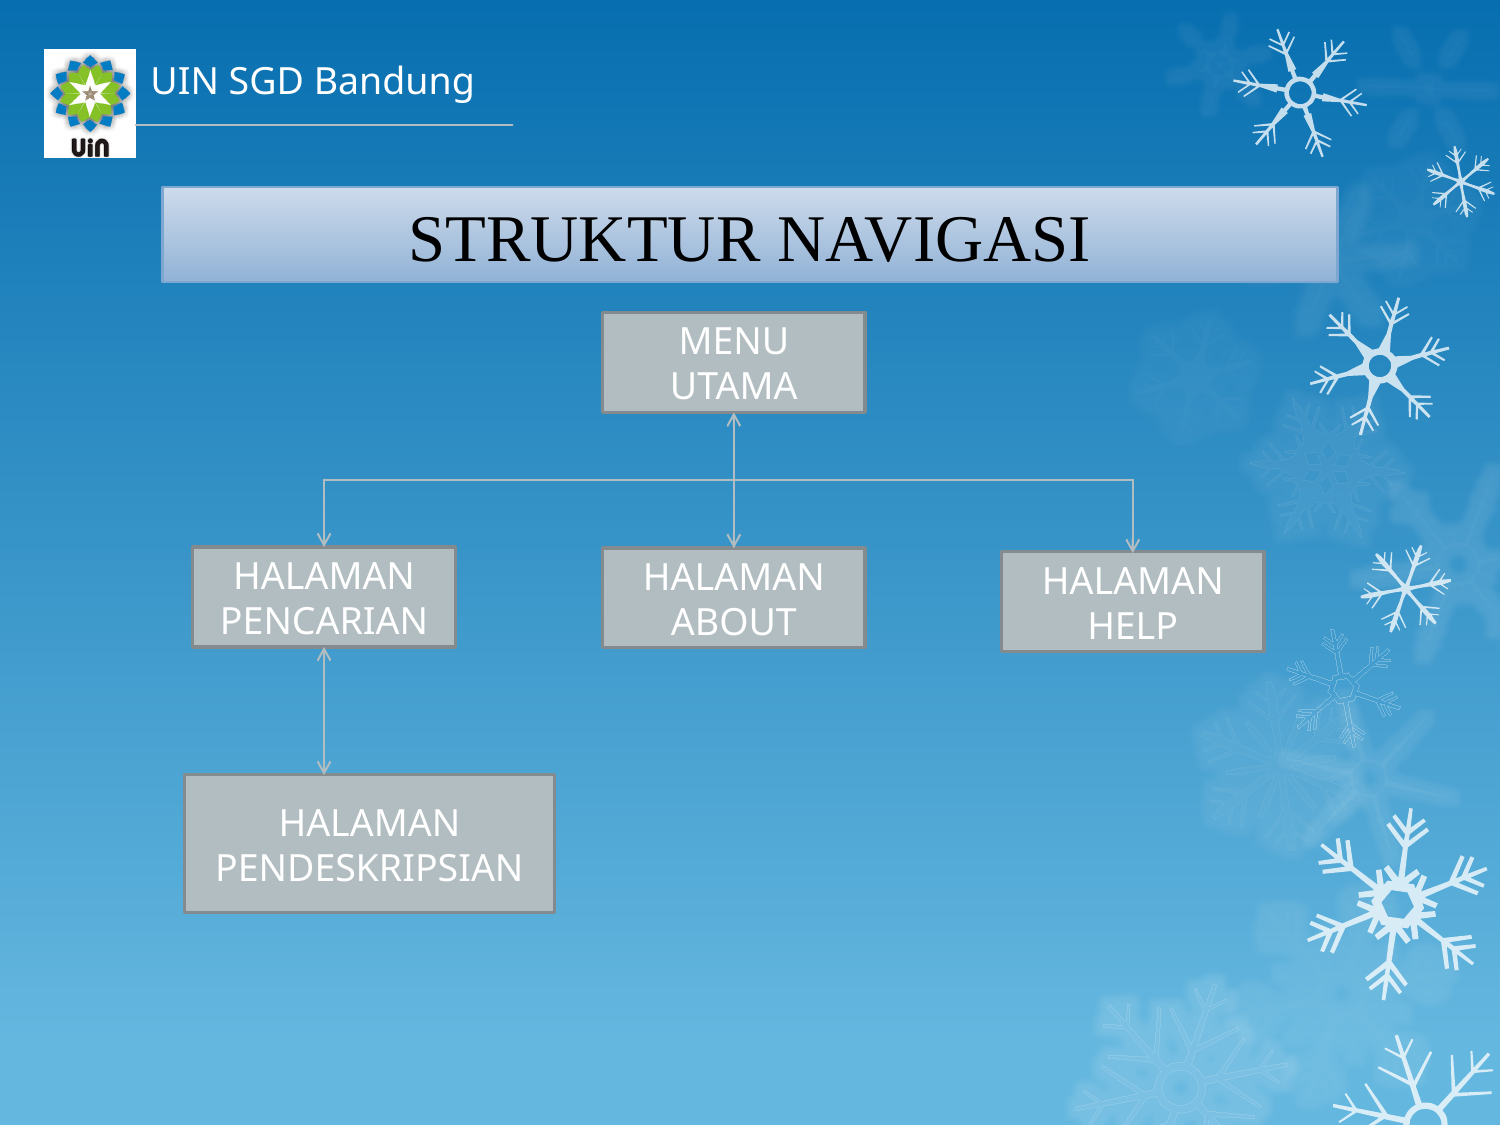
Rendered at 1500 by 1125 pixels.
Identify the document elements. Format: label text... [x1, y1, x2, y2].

text_box UIN SGD Bandung [138, 49, 600, 110]
text_box STRUKTUR NAVIGASI [161, 186, 1339, 283]
text_box HALAMAN ABOUT [601, 546, 867, 649]
picture [44, 49, 137, 159]
text_box HALAMAN PENCARIAN [191, 545, 457, 649]
text_box HALAMAN PENDESKRIPSIAN [183, 773, 556, 914]
text_box MENU UTAMA [601, 311, 867, 414]
text_box HALAMAN HELP [1000, 550, 1266, 653]
